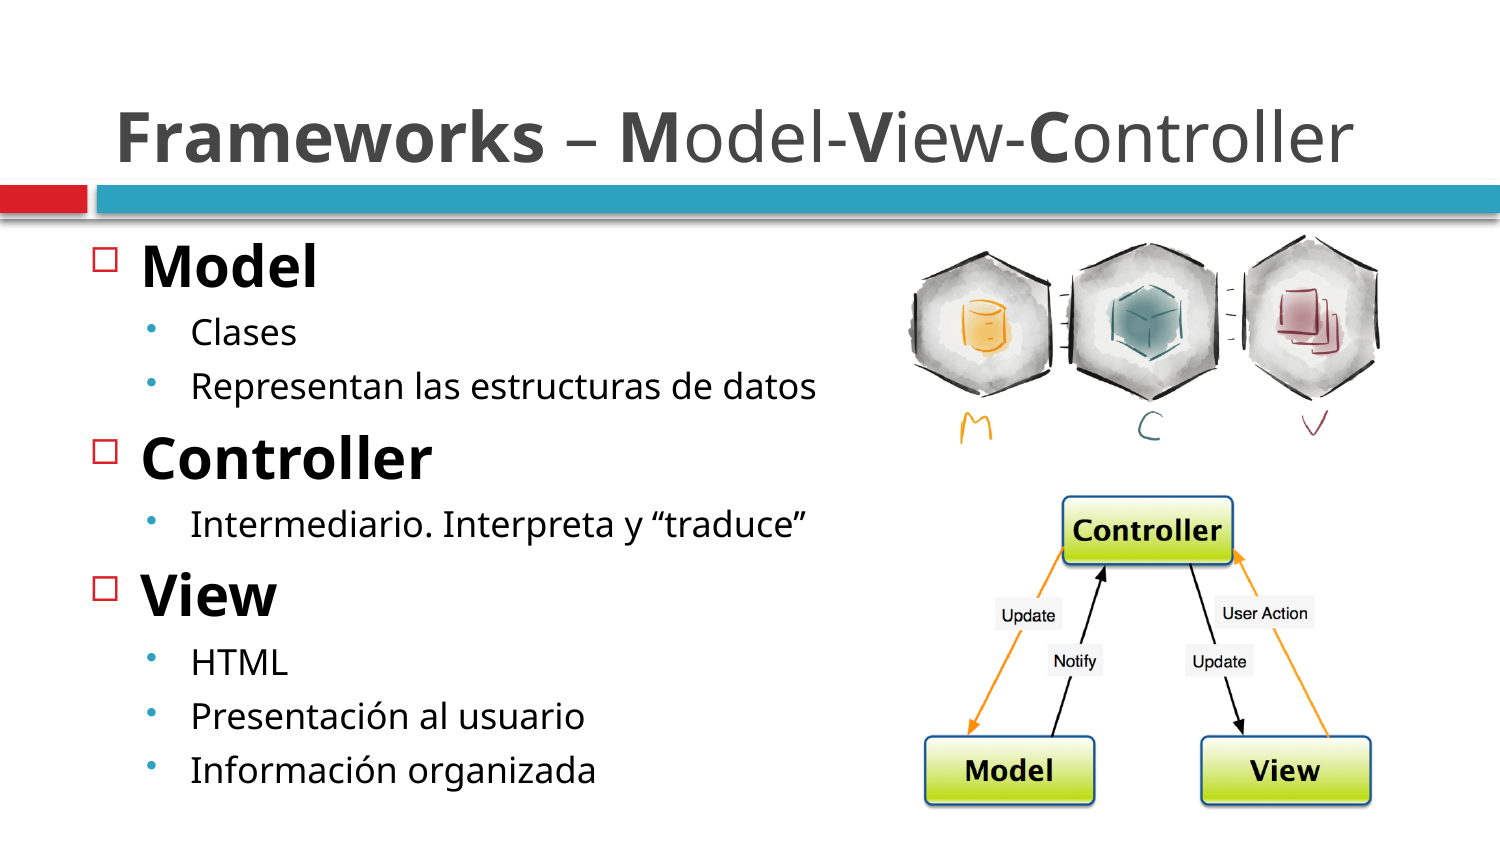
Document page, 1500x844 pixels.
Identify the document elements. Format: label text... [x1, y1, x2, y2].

picture [906, 234, 1388, 448]
picture [907, 480, 1387, 824]
title Frameworks – Model-View-Controller [99, 19, 1488, 185]
list Model Clases Representan las estructuras de datos Controller Intermediario. Interpreta y ‘‘traduce’’ View HTML Presentación al usuario Información organizada [75, 221, 838, 835]
